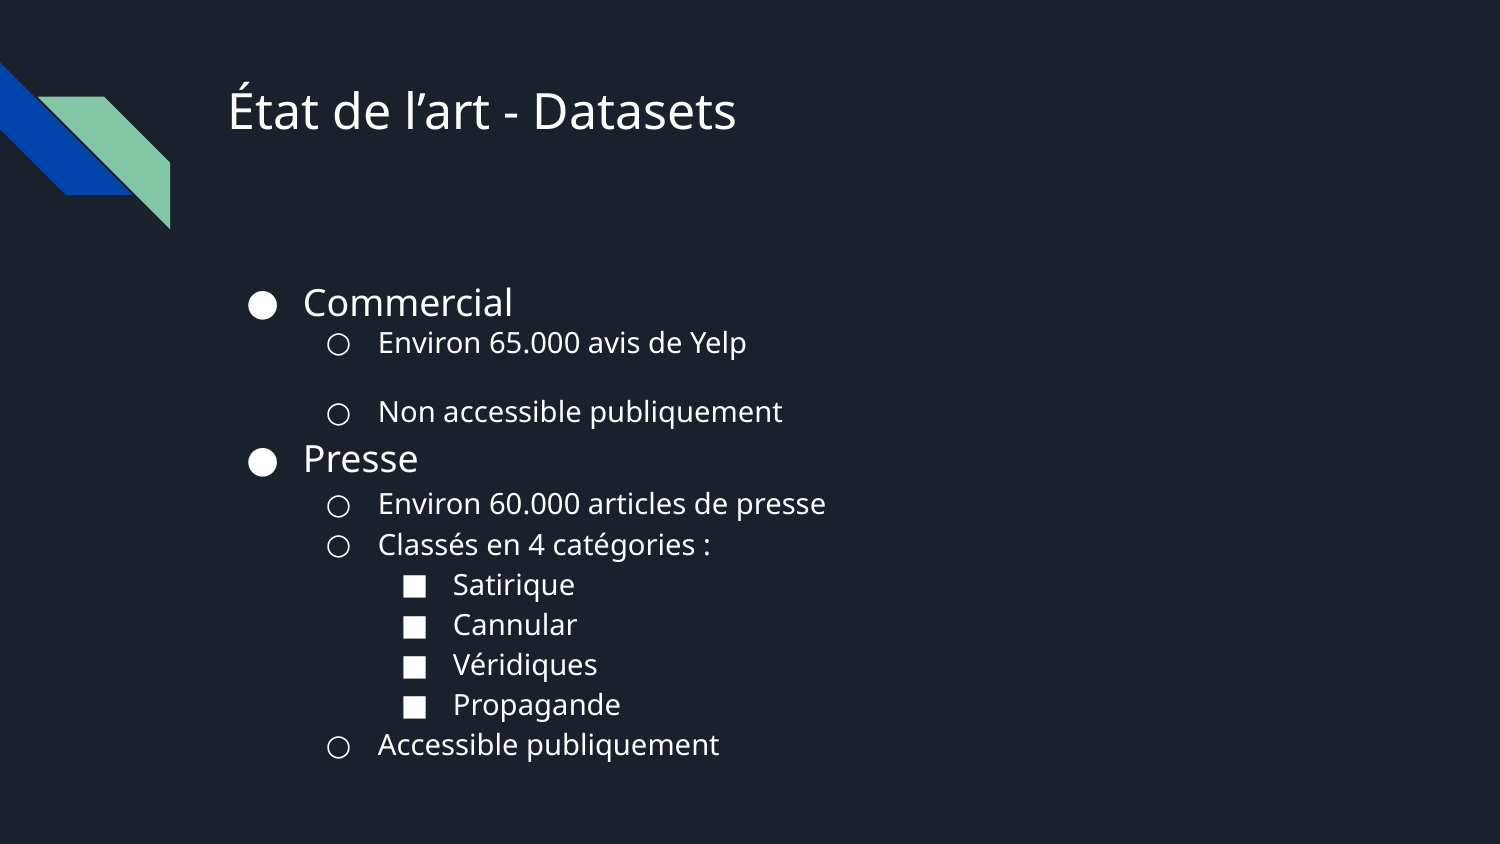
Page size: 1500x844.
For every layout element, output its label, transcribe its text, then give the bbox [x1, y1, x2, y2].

list Commercial Environ 65.000 avis de Yelp Non accessible publiquement Presse Environ 60.000 articles de presse Classés en 4 catégories : Satirique Cannular Véridiques Propagande Accessible publiquement [212, 257, 1368, 783]
title État de l’art - Datasets [212, 64, 1368, 215]
